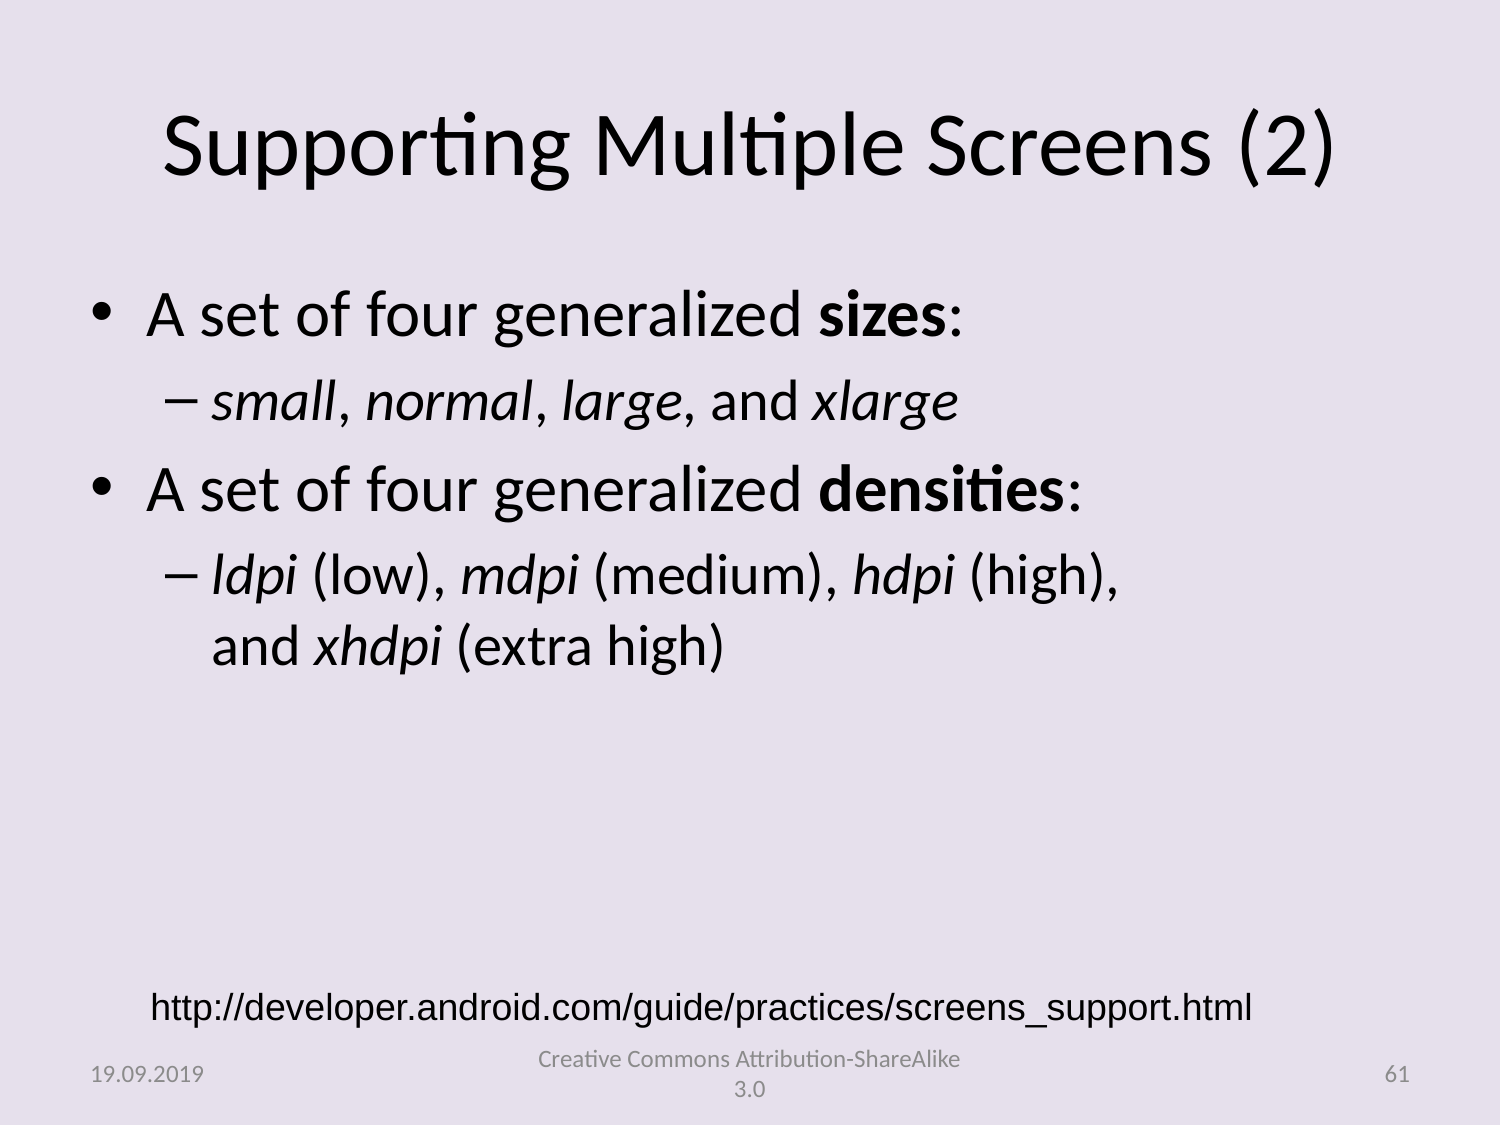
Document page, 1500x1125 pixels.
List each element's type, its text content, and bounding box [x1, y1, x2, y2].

slide_number 61 [1074, 1042, 1425, 1103]
footer Creative Commons Attribution-ShareAlike 3.0 [512, 1042, 988, 1103]
list A set of four generalized sizes: small, normal, large, and xlarge A set of four generalized densities: ldpi (low), mdpi (medium), hdpi (high), and xhdpi (extra high) [74, 262, 1426, 1006]
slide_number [75, 1042, 425, 1103]
title Supporting Multiple Screens (2) [74, 44, 1426, 233]
text_box http://developer.android.com/guide/practices/screens_support.html [135, 976, 1376, 1036]
